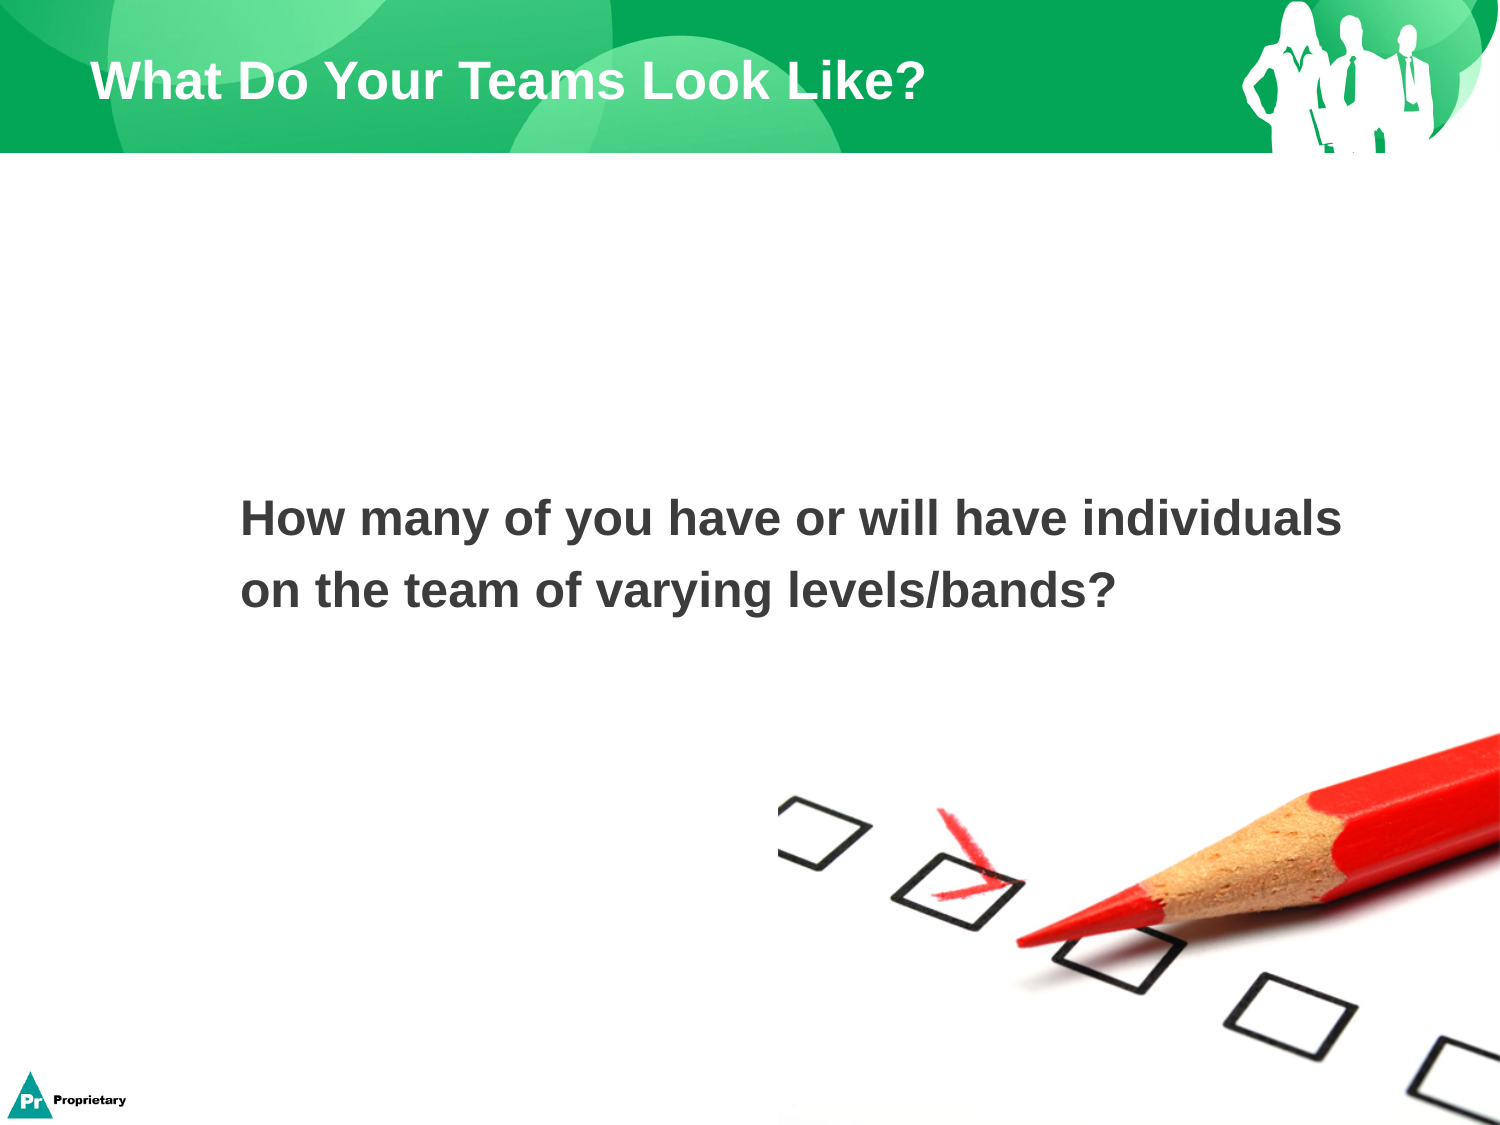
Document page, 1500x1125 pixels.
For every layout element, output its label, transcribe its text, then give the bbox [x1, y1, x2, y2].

picture [777, 644, 1500, 1125]
picture [0, 1069, 132, 1124]
list How many of you have or will have individuals on the team of varying levels/bands? [75, 187, 1425, 930]
picture [0, 0, 1500, 153]
title What Do Your Teams Look Like? [75, 37, 1425, 153]
